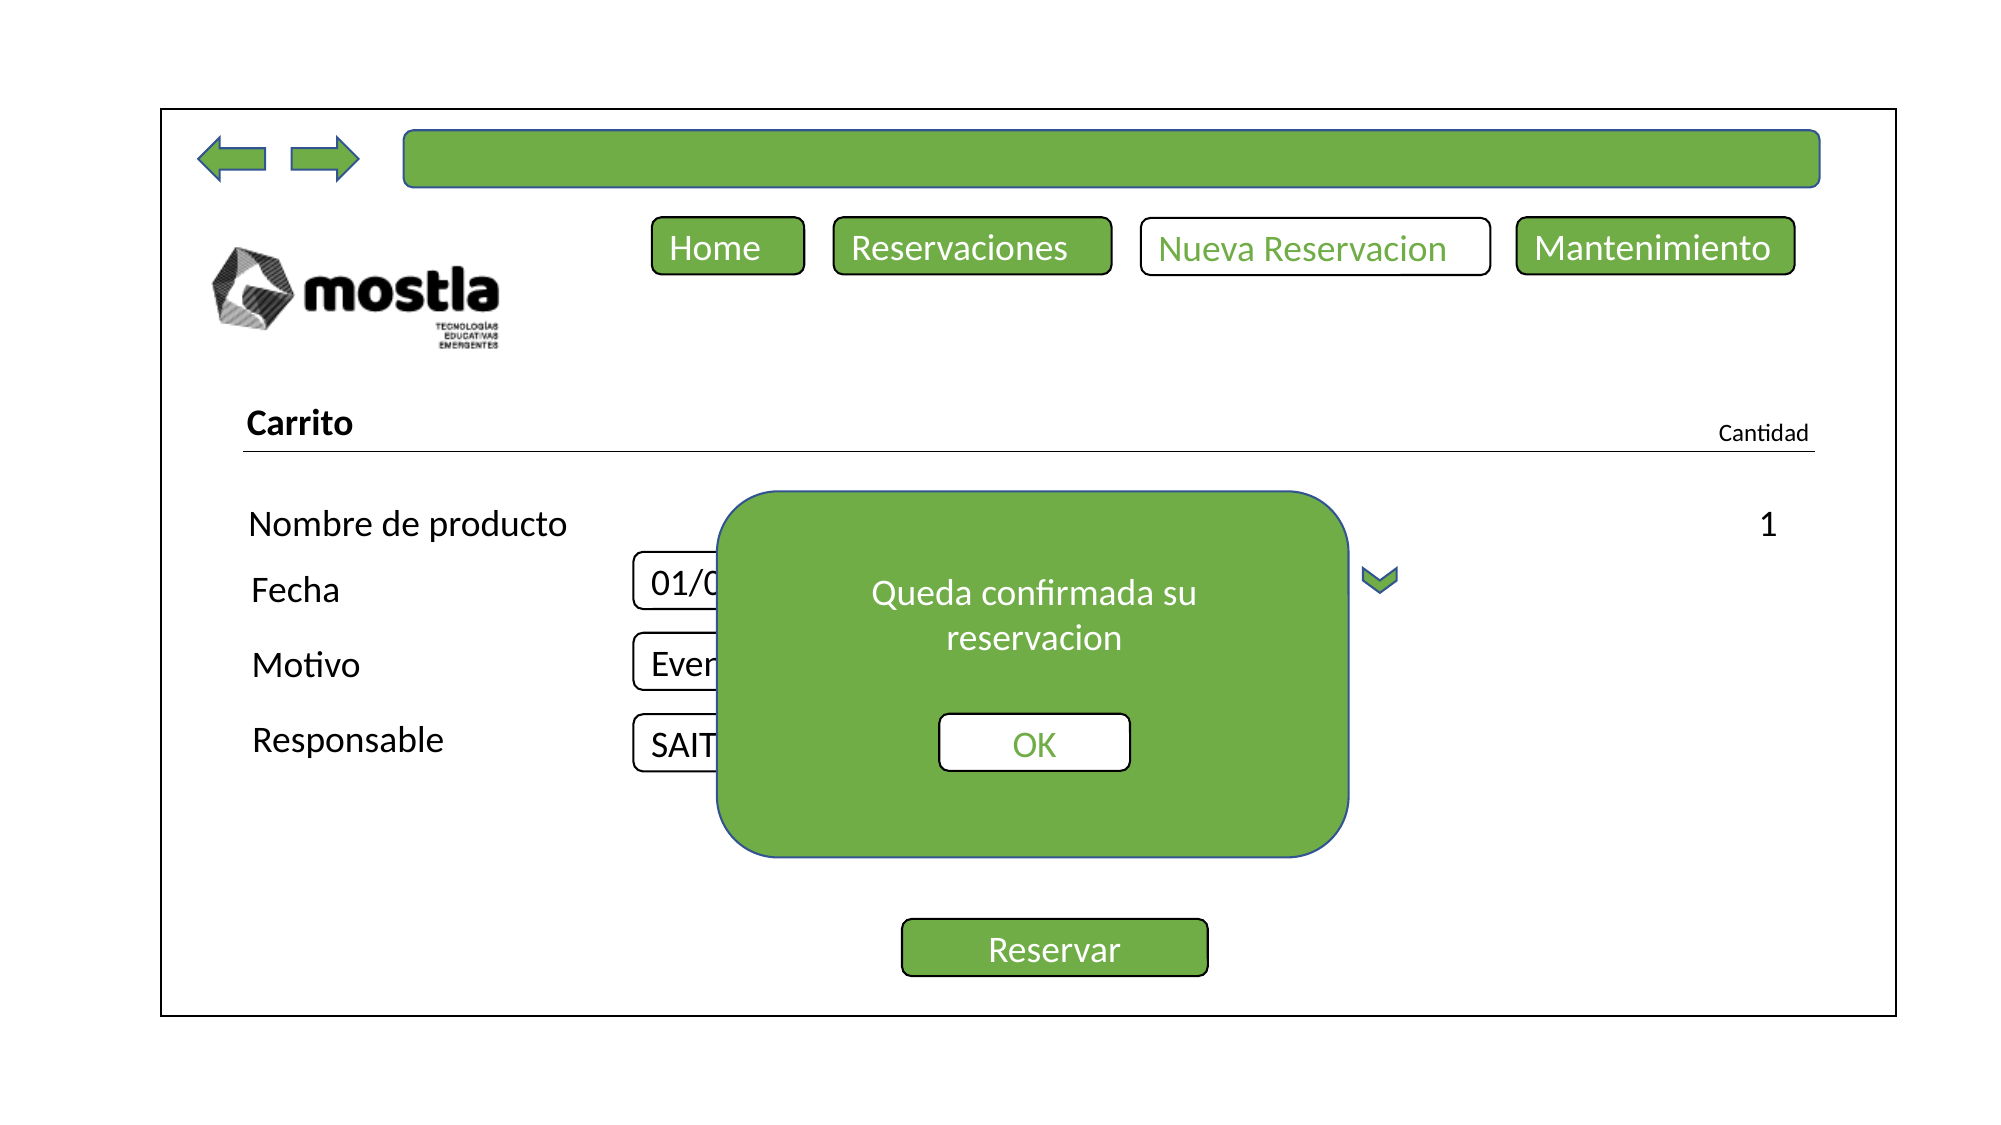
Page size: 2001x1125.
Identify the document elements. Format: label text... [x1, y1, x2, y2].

text_box Responsable [237, 708, 460, 768]
text_box Mantenimiento [1515, 216, 1796, 276]
text_box Nueva Reservacion [1139, 216, 1492, 277]
text_box 01/05/19 [632, 550, 715, 611]
text_box Motivo [236, 632, 376, 692]
text_box Carrito [232, 390, 369, 451]
text_box SAITC [632, 713, 715, 773]
text_box [715, 490, 1350, 859]
text_box [196, 134, 267, 183]
text_box Queda confirmada su reservacion [794, 560, 1275, 665]
text_box [402, 129, 1821, 189]
text_box 1 [1743, 491, 1793, 551]
picture [207, 243, 510, 352]
text_box Fecha [236, 557, 356, 617]
text_box Evento [632, 631, 715, 691]
text_box Reservar [900, 917, 1209, 978]
text_box Cantidad [1704, 409, 1825, 454]
text_box Nombre de producto [233, 491, 584, 551]
text_box Home [650, 216, 806, 276]
text_box OK [938, 712, 1132, 772]
text_box Reservaciones [832, 216, 1113, 276]
text_box [290, 134, 361, 183]
text_box [1361, 566, 1398, 595]
text_box [160, 108, 1897, 1017]
